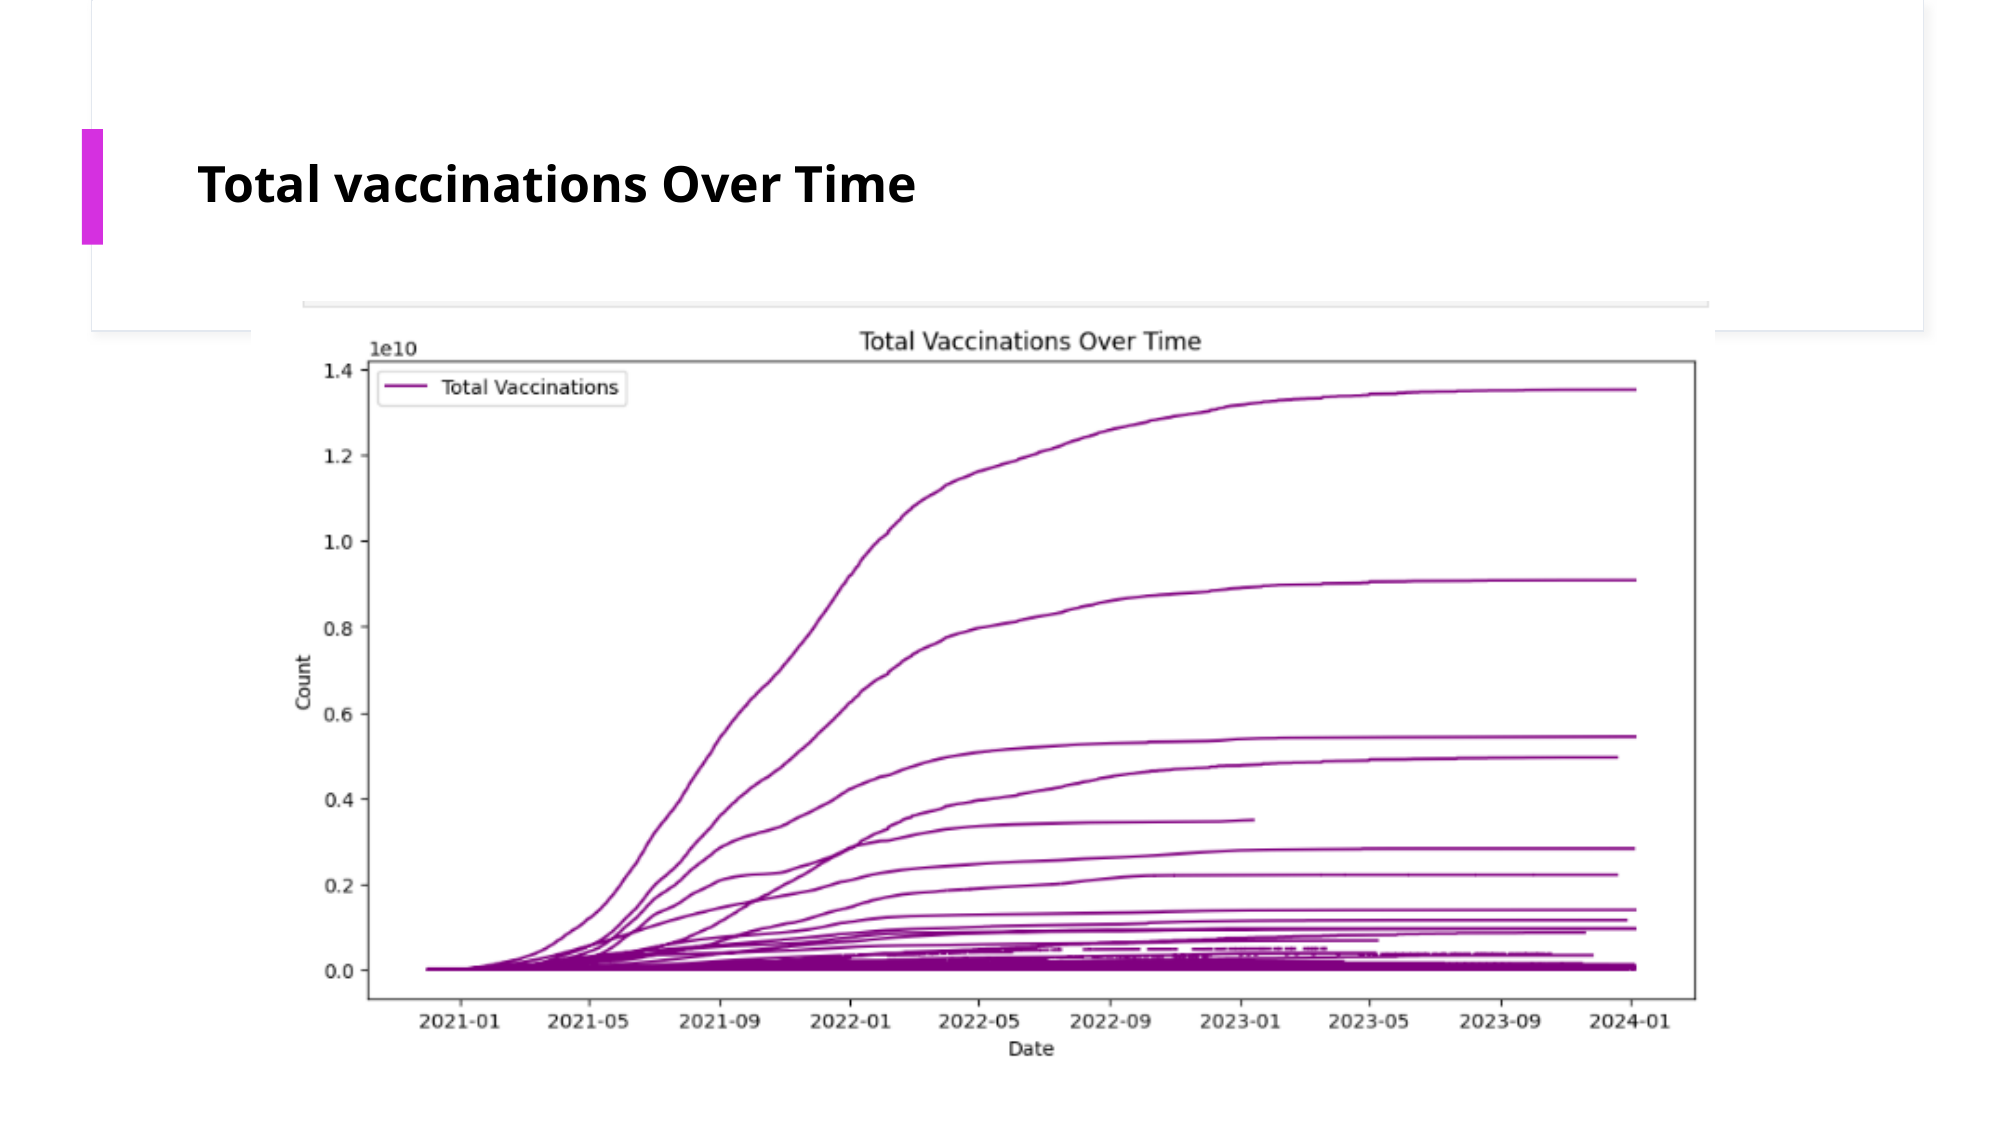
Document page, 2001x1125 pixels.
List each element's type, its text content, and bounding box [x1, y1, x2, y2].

picture [251, 301, 1715, 1076]
title Total vaccinations Over Time [183, 90, 1851, 284]
